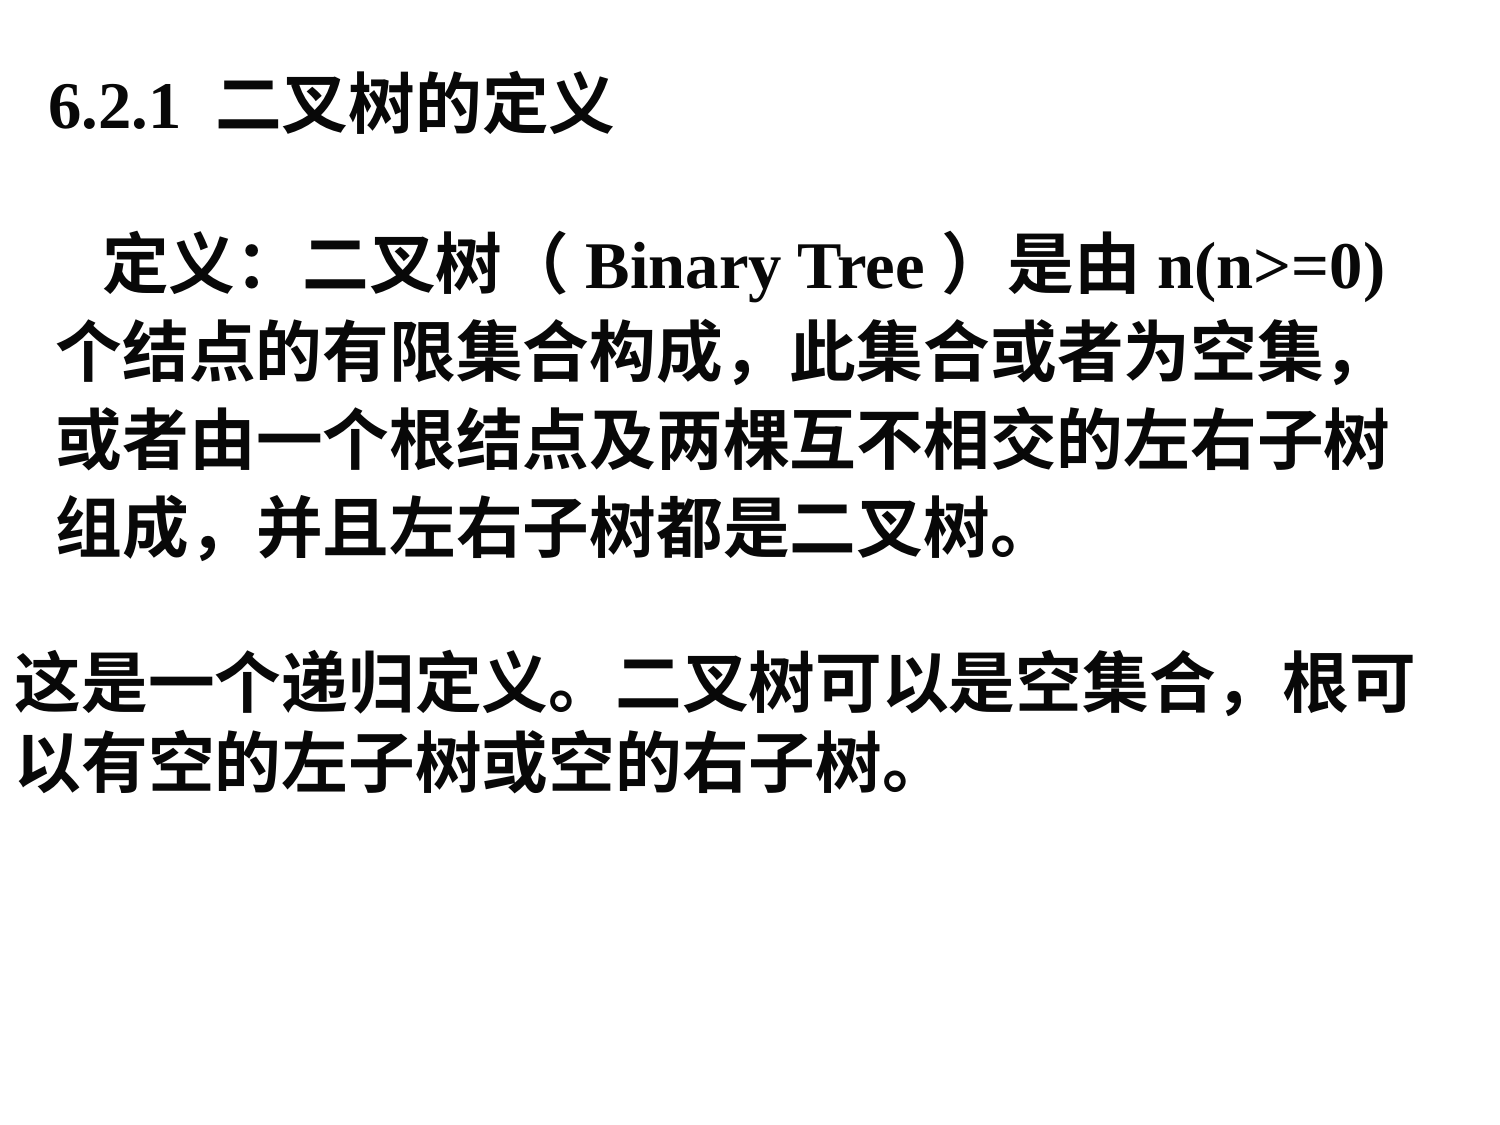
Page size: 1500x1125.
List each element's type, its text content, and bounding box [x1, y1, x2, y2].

text_box 定义：二叉树（Binary Tree）是由n(n>=0)个结点的有限集合构成，此集合或者为空集，或者由一个根结点及两棵互不相交的左右子树组成，并且左右子树都是二叉树。 [41, 206, 1435, 574]
text_box 这是一个递归定义。二叉树可以是空集合，根可以有空的左子树或空的右子树。 [0, 633, 1442, 808]
text_box 6.2.1 二叉树的定义 [33, 54, 631, 150]
